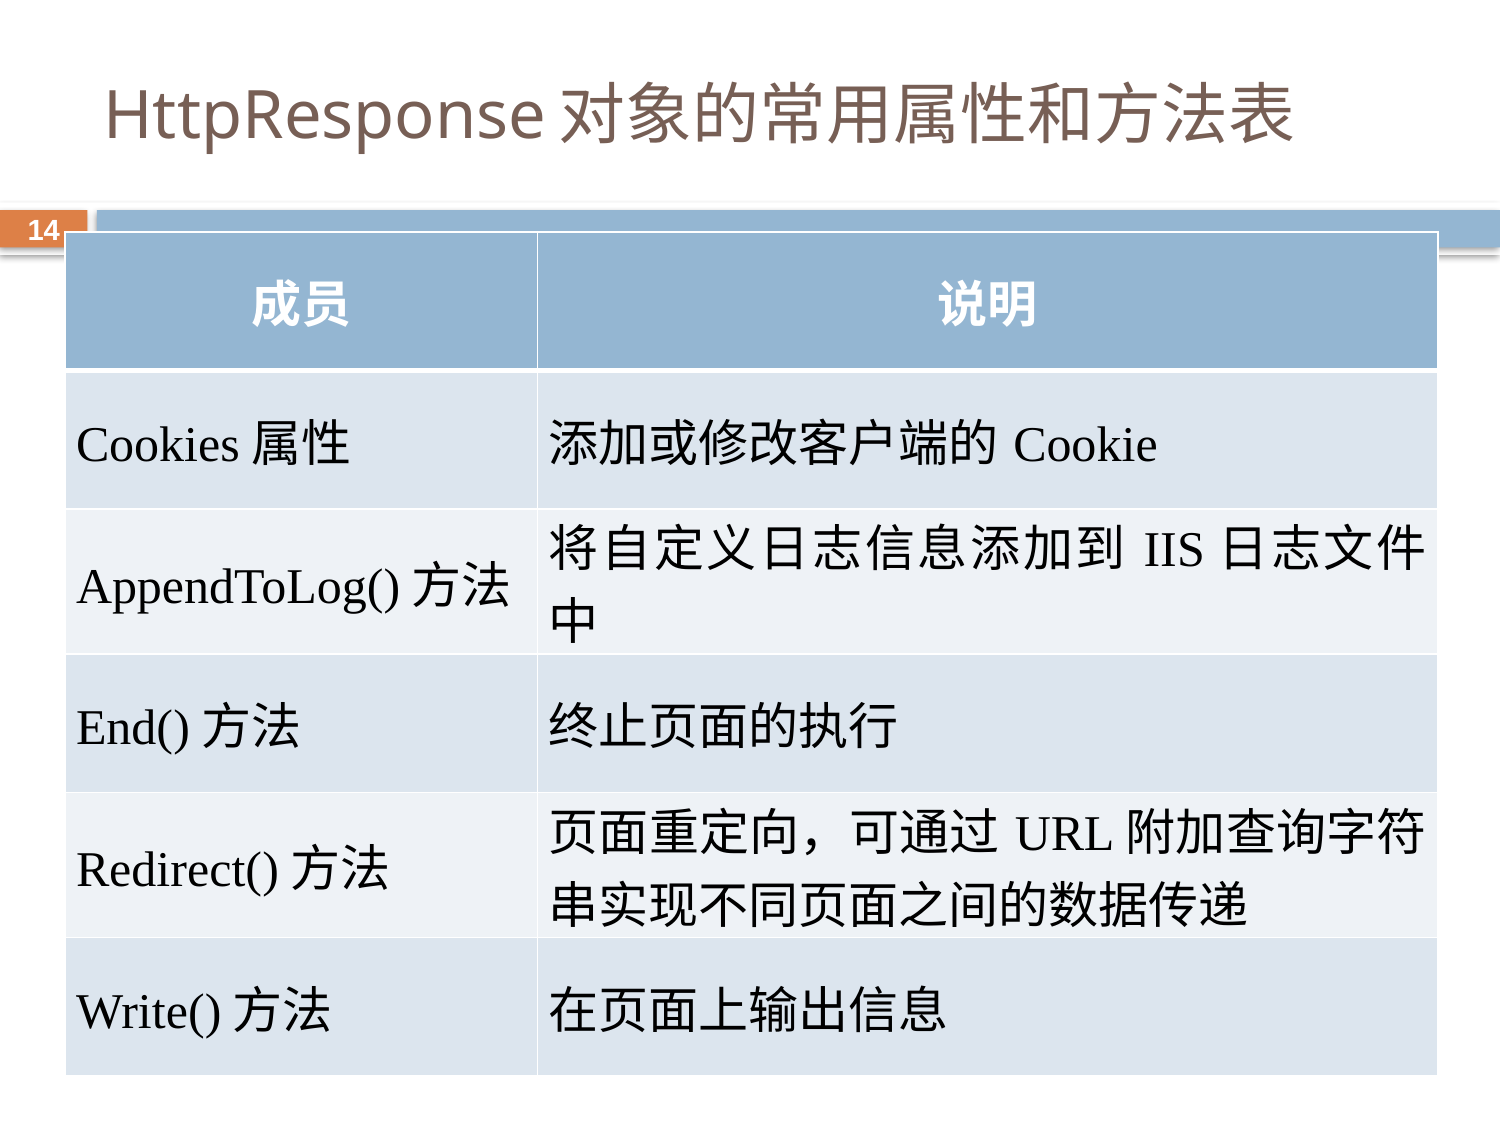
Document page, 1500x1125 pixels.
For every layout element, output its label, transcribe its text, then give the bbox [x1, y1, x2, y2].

table_cell 终止页面的执行 [538, 655, 1437, 792]
table_header 说明 [538, 233, 1437, 368]
table_cell 在页面上输出信息 [538, 938, 1437, 1075]
table_header 成员 [66, 233, 537, 368]
slide_number 14 [0, 208, 88, 249]
table_cell End()方法 [66, 655, 537, 792]
table_cell 页面重定向，可通过URL附加查询字符串实现不同页面之间的数据传递 [538, 793, 1437, 937]
table_cell Write()方法 [66, 938, 537, 1075]
table_cell AppendToLog()方法 [66, 510, 537, 653]
title HttpResponse对象的常用属性和方法表 [88, 30, 1426, 194]
table_cell 将自定义日志信息添加到IIS日志文件中 [538, 510, 1437, 653]
table_cell Redirect()方法 [66, 793, 537, 937]
table_cell 添加或修改客户端的Cookie [538, 373, 1437, 508]
table_cell Cookies属性 [66, 373, 537, 508]
